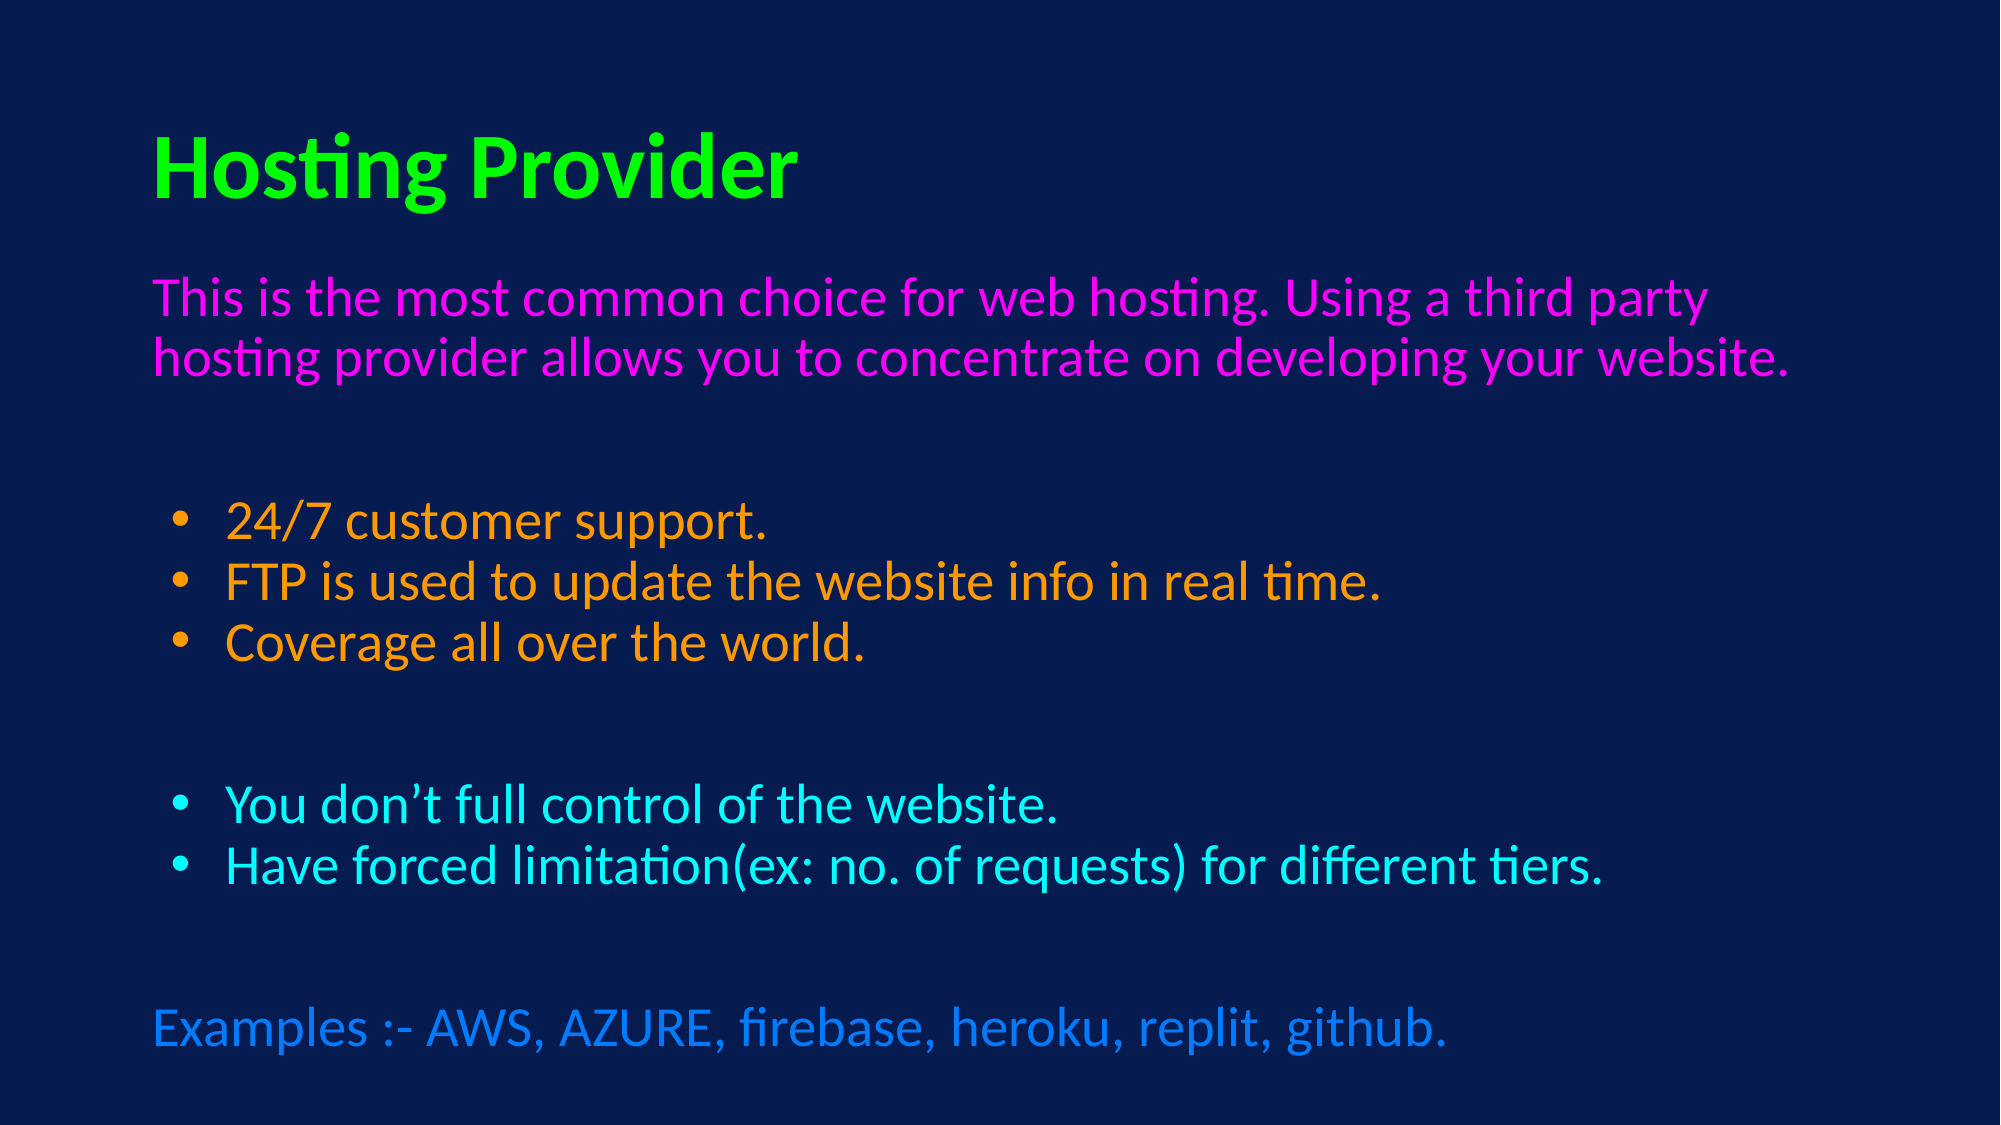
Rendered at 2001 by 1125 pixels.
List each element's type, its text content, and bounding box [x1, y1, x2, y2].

list This is the most common choice for web hosting. Using a third party hosting provider allows you to concentrate on developing your website. 24/7 customer support. FTP is used to update the website info in real time. Coverage all over the world. You don’t full control of the website. Have forced limitation(ex: no. of requests) for different tiers. Examples :- AWS, AZURE, firebase, heroku, replit, github. [137, 259, 1863, 1073]
title Hosting Provider [137, 59, 1863, 259]
